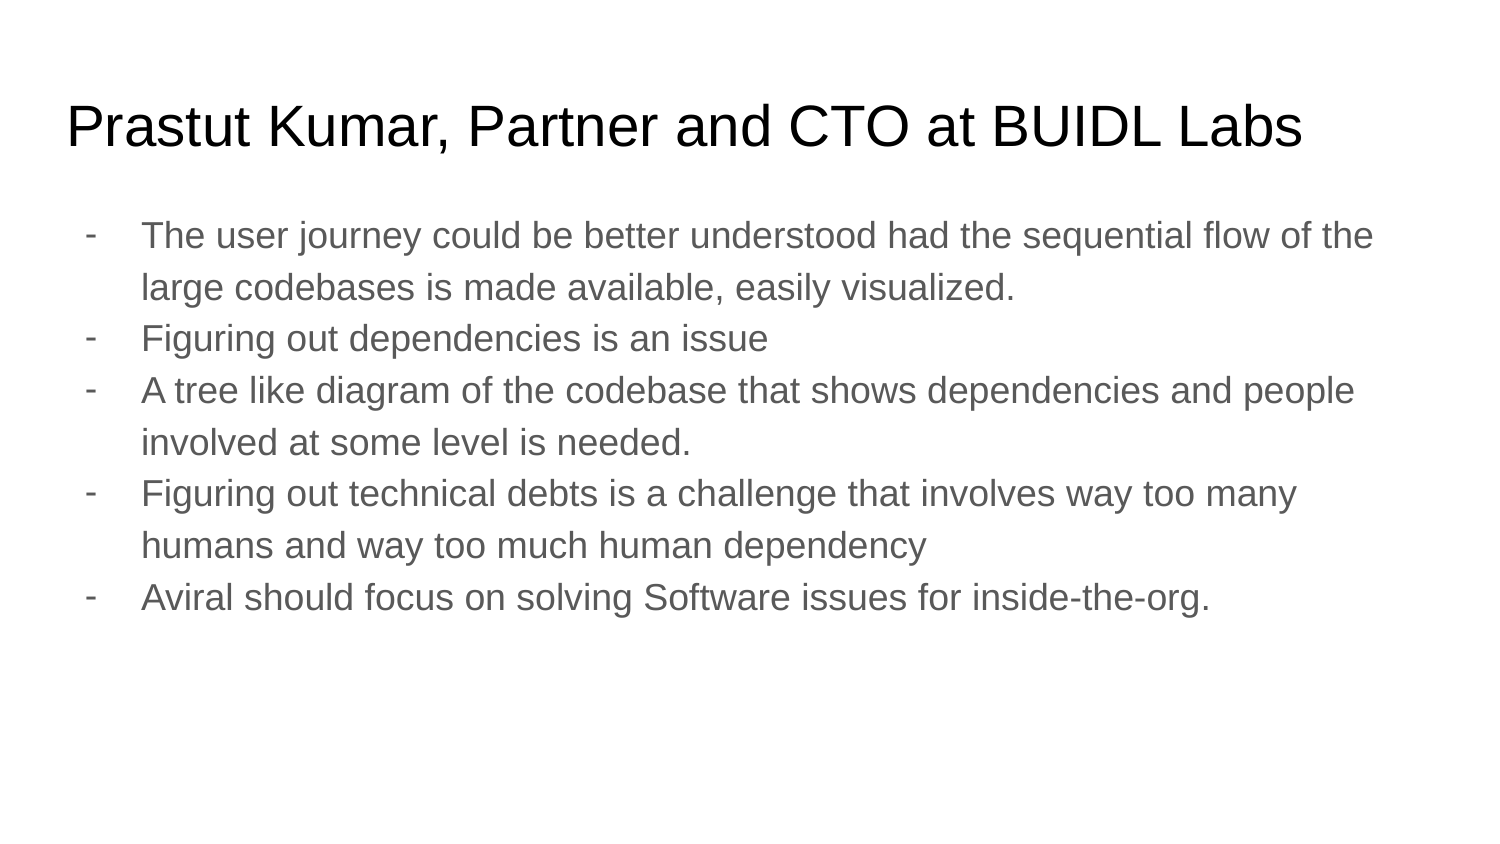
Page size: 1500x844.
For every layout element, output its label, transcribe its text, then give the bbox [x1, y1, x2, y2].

title Prastut Kumar, Partner and CTO at BUIDL Labs [51, 72, 1449, 167]
list The user journey could be better understood had the sequential flow of the large codebases is made available, easily visualized. Figuring out dependencies is an issue A tree like diagram of the codebase that shows dependencies and people involved at some level is needed. Figuring out technical debts is a challenge that involves way too many humans and way too much human dependency Aviral should focus on solving Software issues for inside-the-org. [51, 189, 1449, 750]
